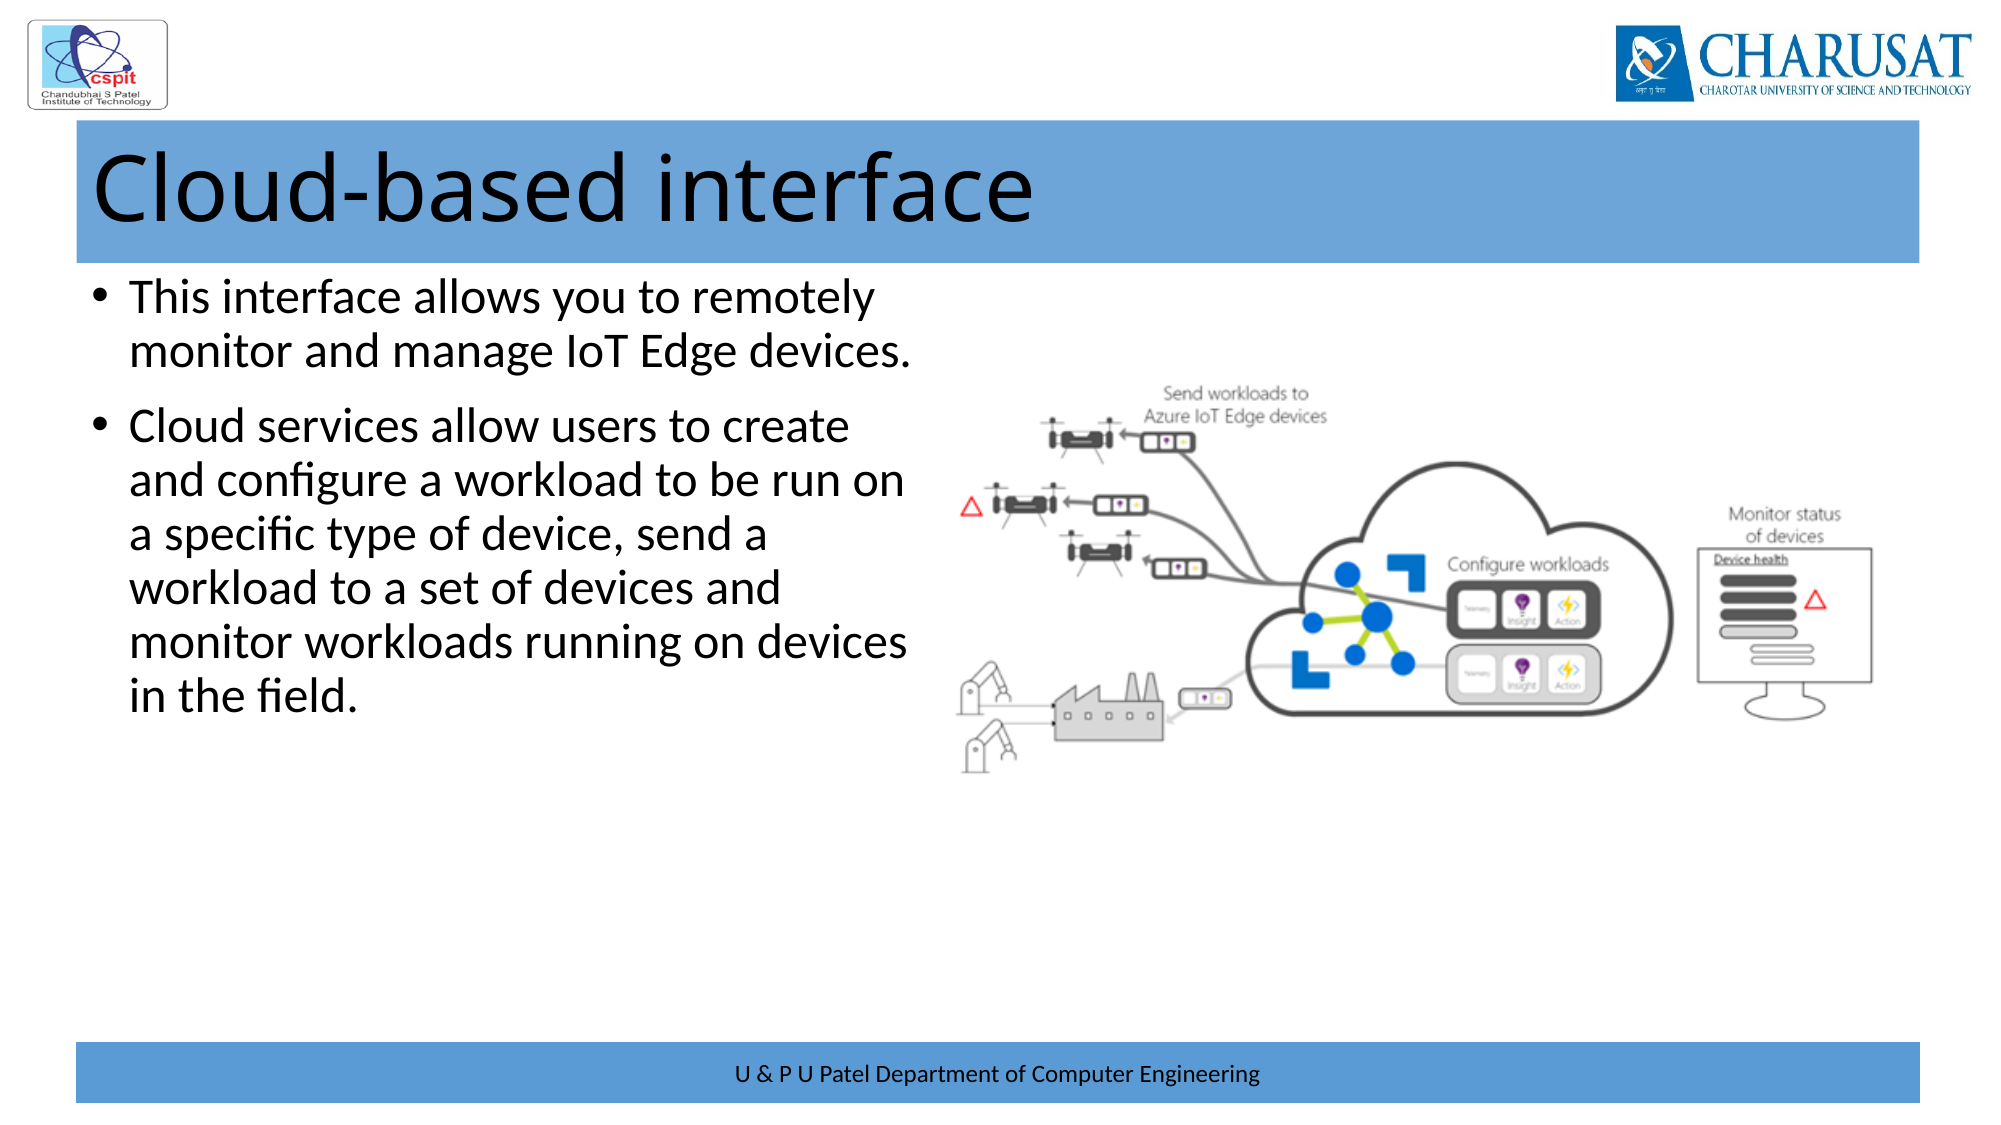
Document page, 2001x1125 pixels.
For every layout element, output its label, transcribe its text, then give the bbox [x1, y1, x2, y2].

picture [935, 375, 1903, 825]
picture [1609, 16, 1979, 106]
picture [21, 16, 173, 113]
list This interface allows you to remotely monitor and manage IoT Edge devices. Cloud services allow users to create and configure a workload to be run on a specific type of device, send a workload to a set of devices and monitor workloads running on devices in the field. [76, 262, 936, 1014]
title Cloud-based interface [76, 120, 1920, 263]
